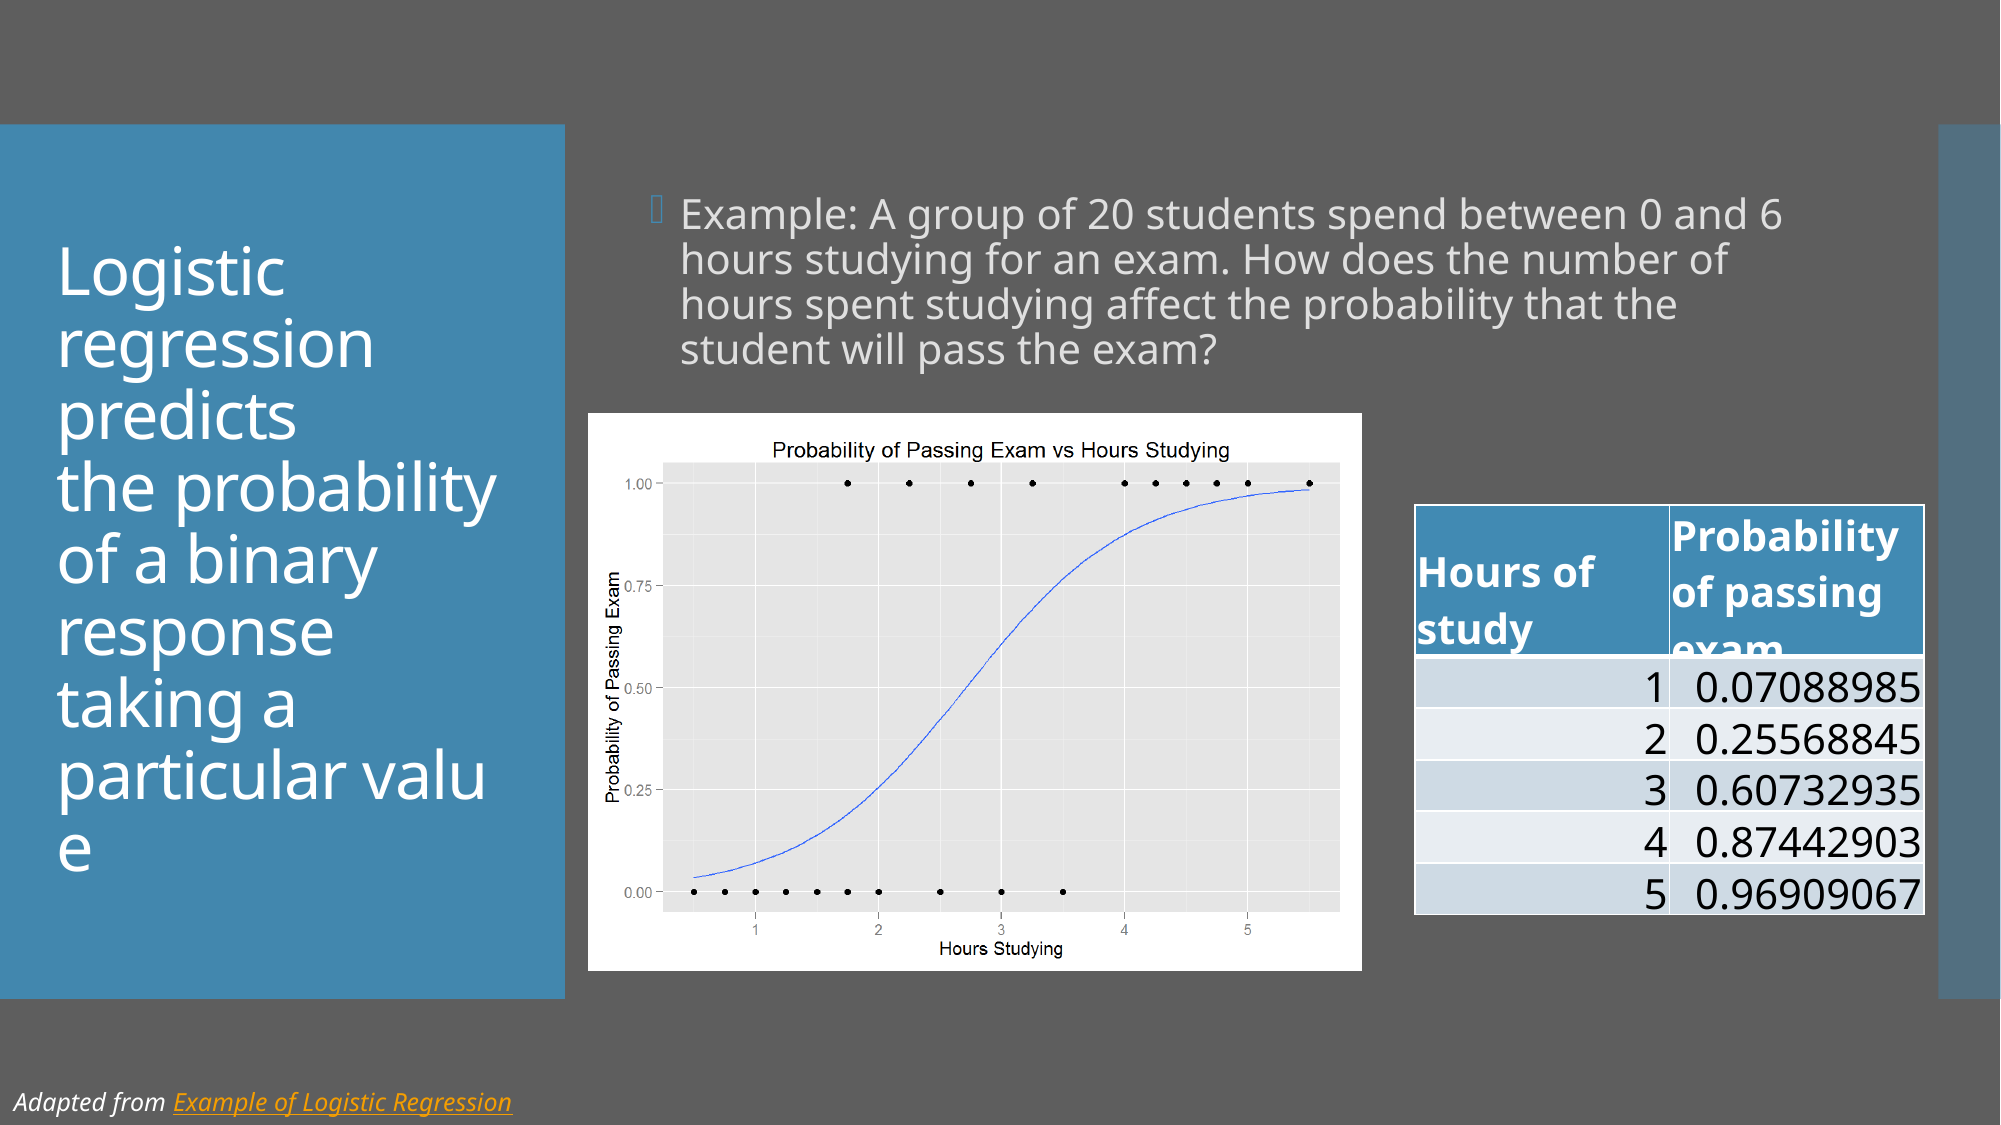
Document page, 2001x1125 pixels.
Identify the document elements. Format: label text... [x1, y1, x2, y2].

table_cell 2 [1416, 709, 1669, 759]
table_cell 1 [1416, 659, 1669, 707]
table_header Probability of passing exam [1670, 506, 1923, 654]
table_cell 3 [1416, 761, 1669, 810]
table_cell 4 [1416, 812, 1669, 862]
list Example: A group of 20 students spend between 0 and 6 hours studying for an exam. How does the number of hours spent studying affect the probability that the student will pass the exam? [634, 141, 1835, 496]
title Logistic regression predicts the probability of a binary response taking a particular value [41, 184, 525, 940]
table_cell 0.07088985 [1670, 659, 1923, 707]
table_cell 0.60732935 [1670, 761, 1923, 810]
table_cell 0.96909067 [1670, 864, 1923, 914]
text_box Adapted from Example of Logistic Regression [0, 1079, 1329, 1125]
picture [588, 413, 1362, 972]
table_header Hours of study [1416, 506, 1669, 654]
table_cell 5 [1416, 864, 1669, 914]
table_cell 0.25568845 [1670, 709, 1923, 759]
table_cell 0.87442903 [1670, 812, 1923, 862]
